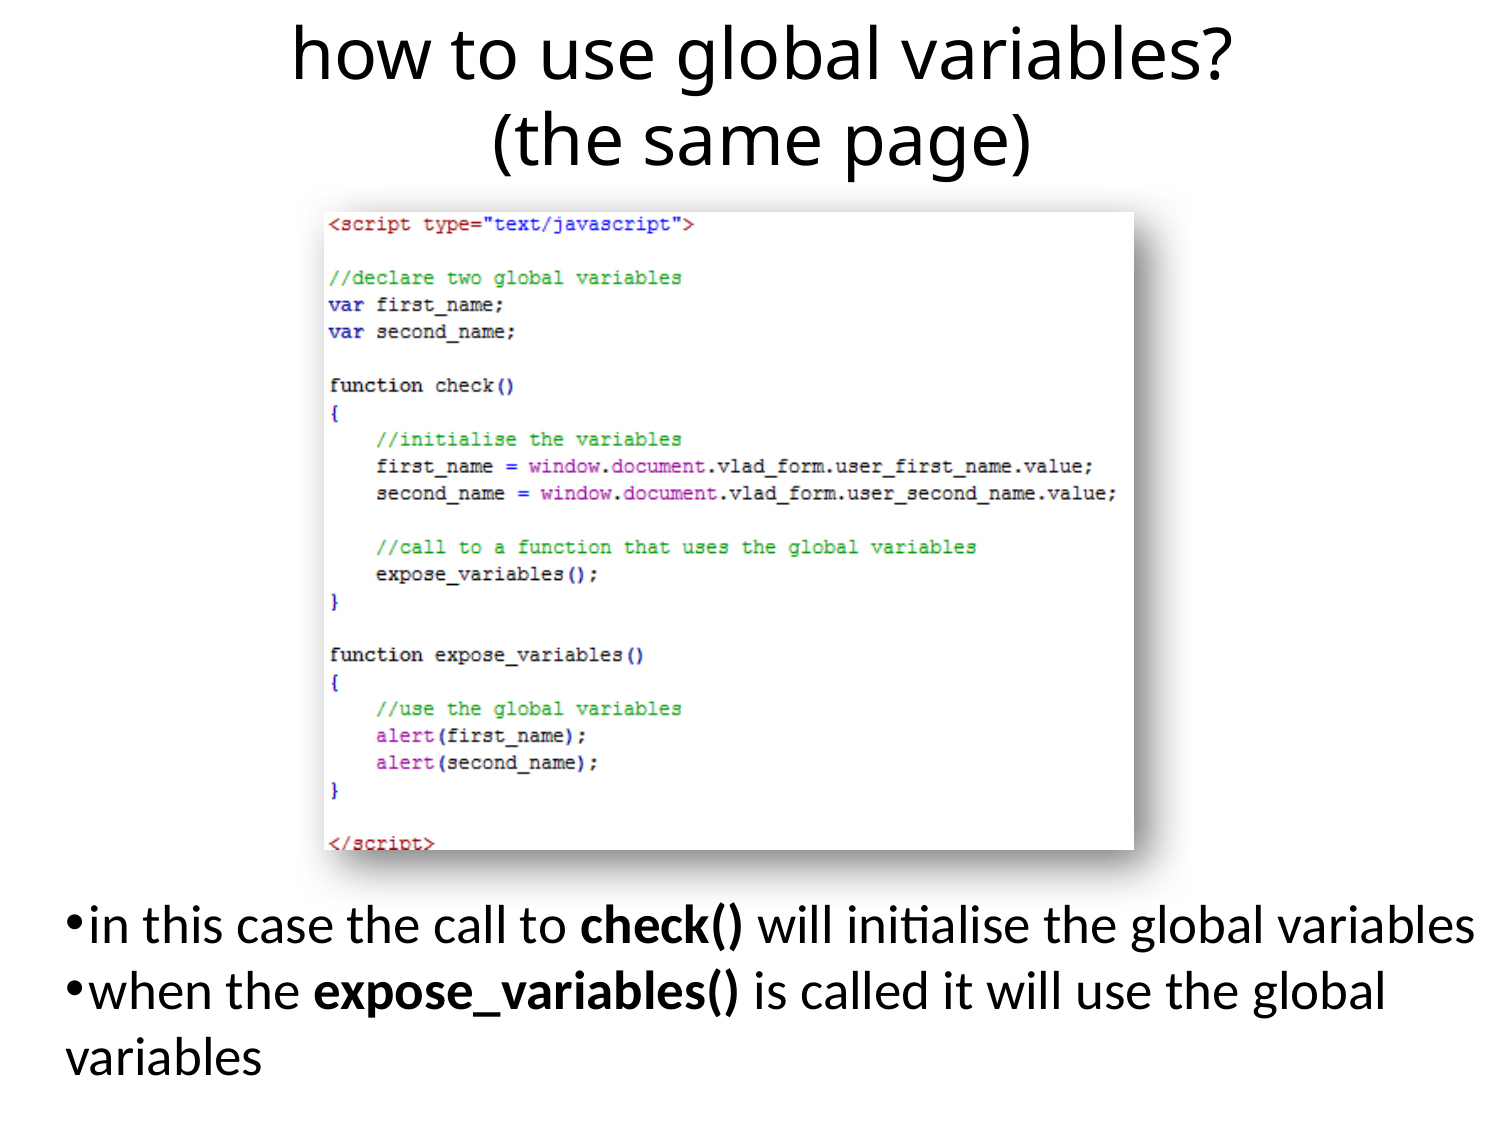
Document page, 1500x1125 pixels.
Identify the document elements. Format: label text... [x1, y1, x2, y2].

title how to use global variables? (the same page) [87, 0, 1438, 188]
text_box in this case the call to check() will initialise the global variables when the expose_variables() is called it will use the global variables [50, 874, 1500, 1100]
picture [324, 212, 1135, 851]
